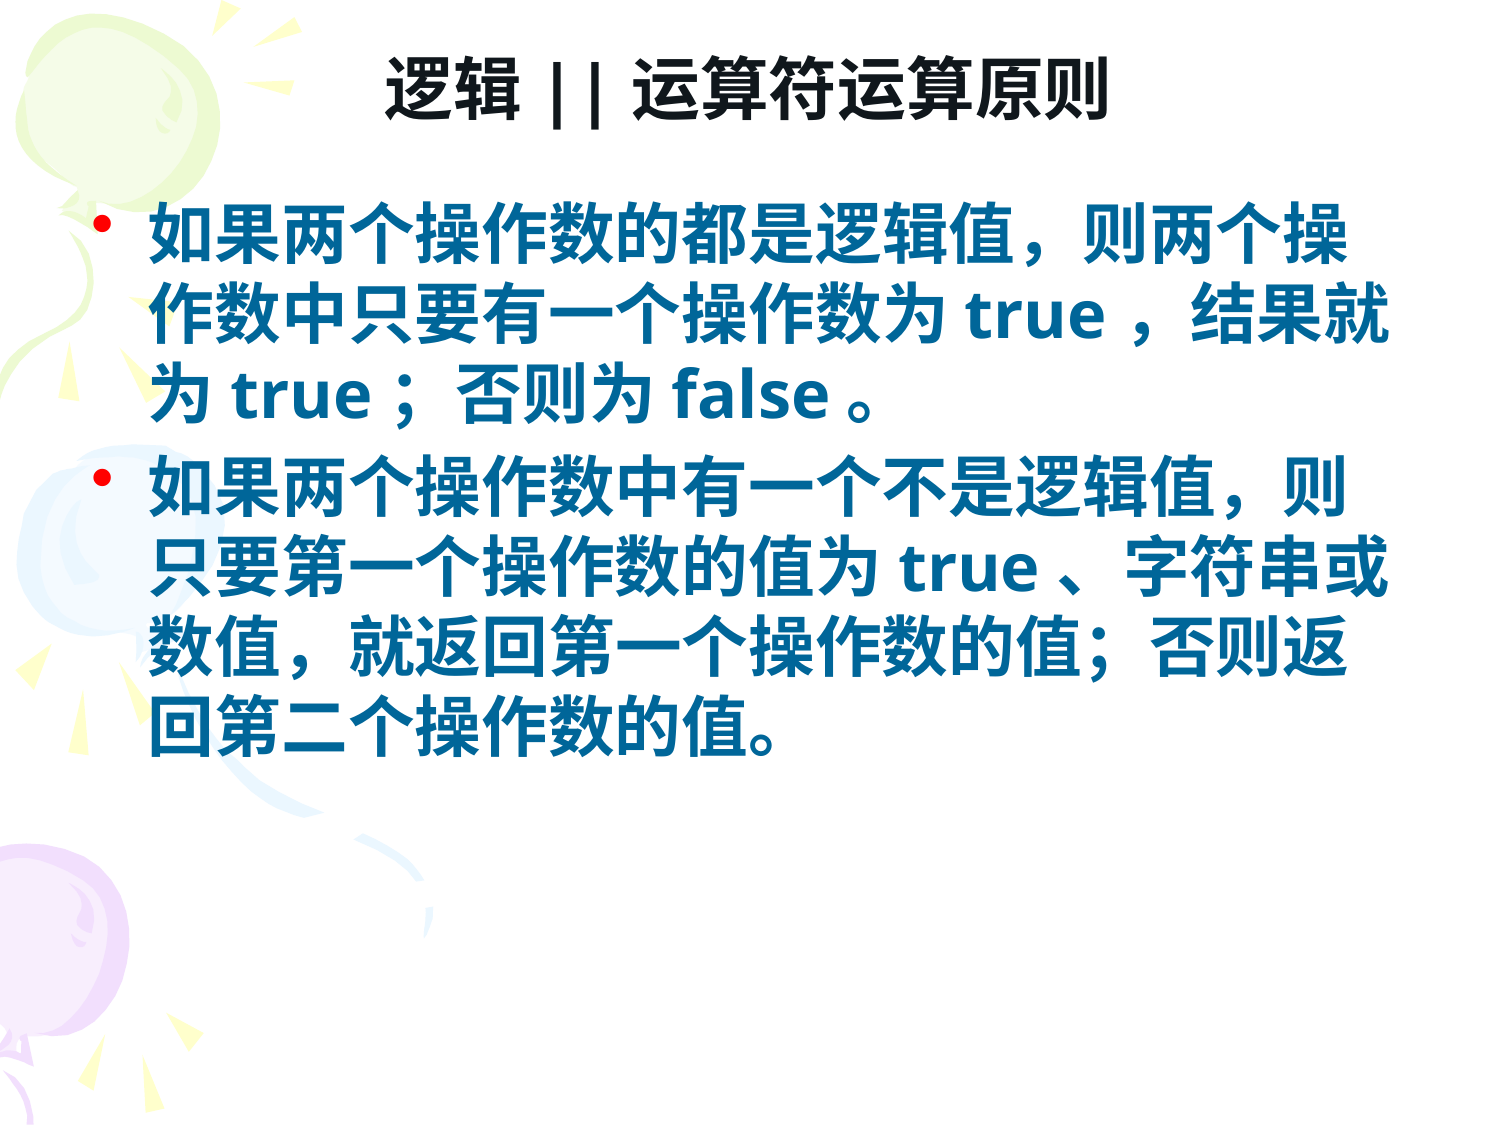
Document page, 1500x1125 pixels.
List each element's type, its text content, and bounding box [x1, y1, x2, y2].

list 如果两个操作数的都是逻辑值，则两个操作数中只要有一个操作数为true，结果就为true；否则为false。 如果两个操作数中有一个不是逻辑值，则只要第一个操作数的值为true、字符串或数值，就返回第一个操作数的值；否则返回第二个操作数的值。 [76, 184, 1428, 1079]
title 逻辑||运算符运算原则 [72, 16, 1426, 138]
